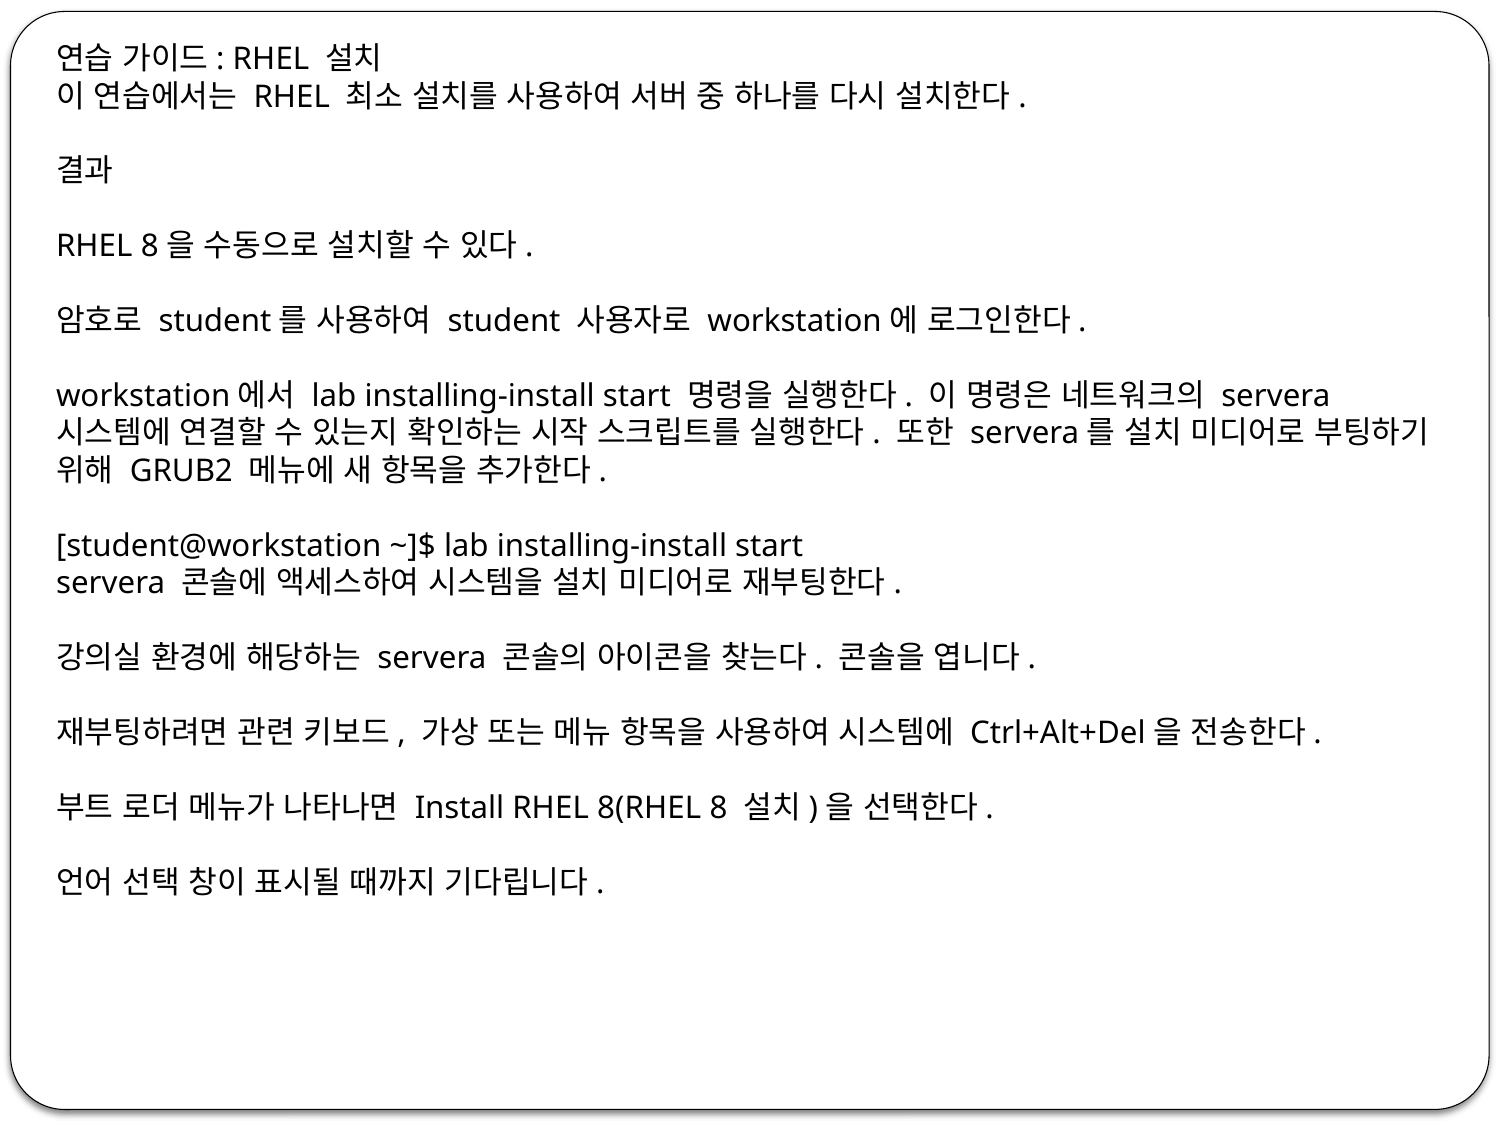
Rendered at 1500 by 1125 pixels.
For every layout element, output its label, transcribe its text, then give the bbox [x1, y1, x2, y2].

list 연습 가이드: RHEL 설치 이 연습에서는 RHEL 최소 설치를 사용하여 서버 중 하나를 다시 설치한다. 결과 RHEL 8을 수동으로 설치할 수 있다. 암호로 student를 사용하여 student 사용자로 workstation에 로그인한다. workstation에서 lab installing-install start 명령을 실행한다. 이 명령은 네트워크의 servera 시스템에 연결할 수 있는지 확인하는 시작 스크립트를 실행한다. 또한 servera를 설치 미디어로 부팅하기 위해 GRUB2 메뉴에 새 항목을 추가한다. [student@workstation ~]$ lab installing-install start servera 콘솔에 액세스하여 시스템을 설치 미디어로 재부팅한다. 강의실 환경에 해당하는 servera 콘솔의 아이콘을 찾는다. 콘솔을 엽니다. 재부팅하려면 관련 키보드, 가상 또는 메뉴 항목을 사용하여 시스템에 Ctrl+Alt+Del을 전송한다. 부트 로더 메뉴가 나타나면 Install RHEL 8(RHEL 8 설치)을 선택한다. 언어 선택 창이 표시될 때까지 기다립니다. [41, 30, 1447, 1071]
